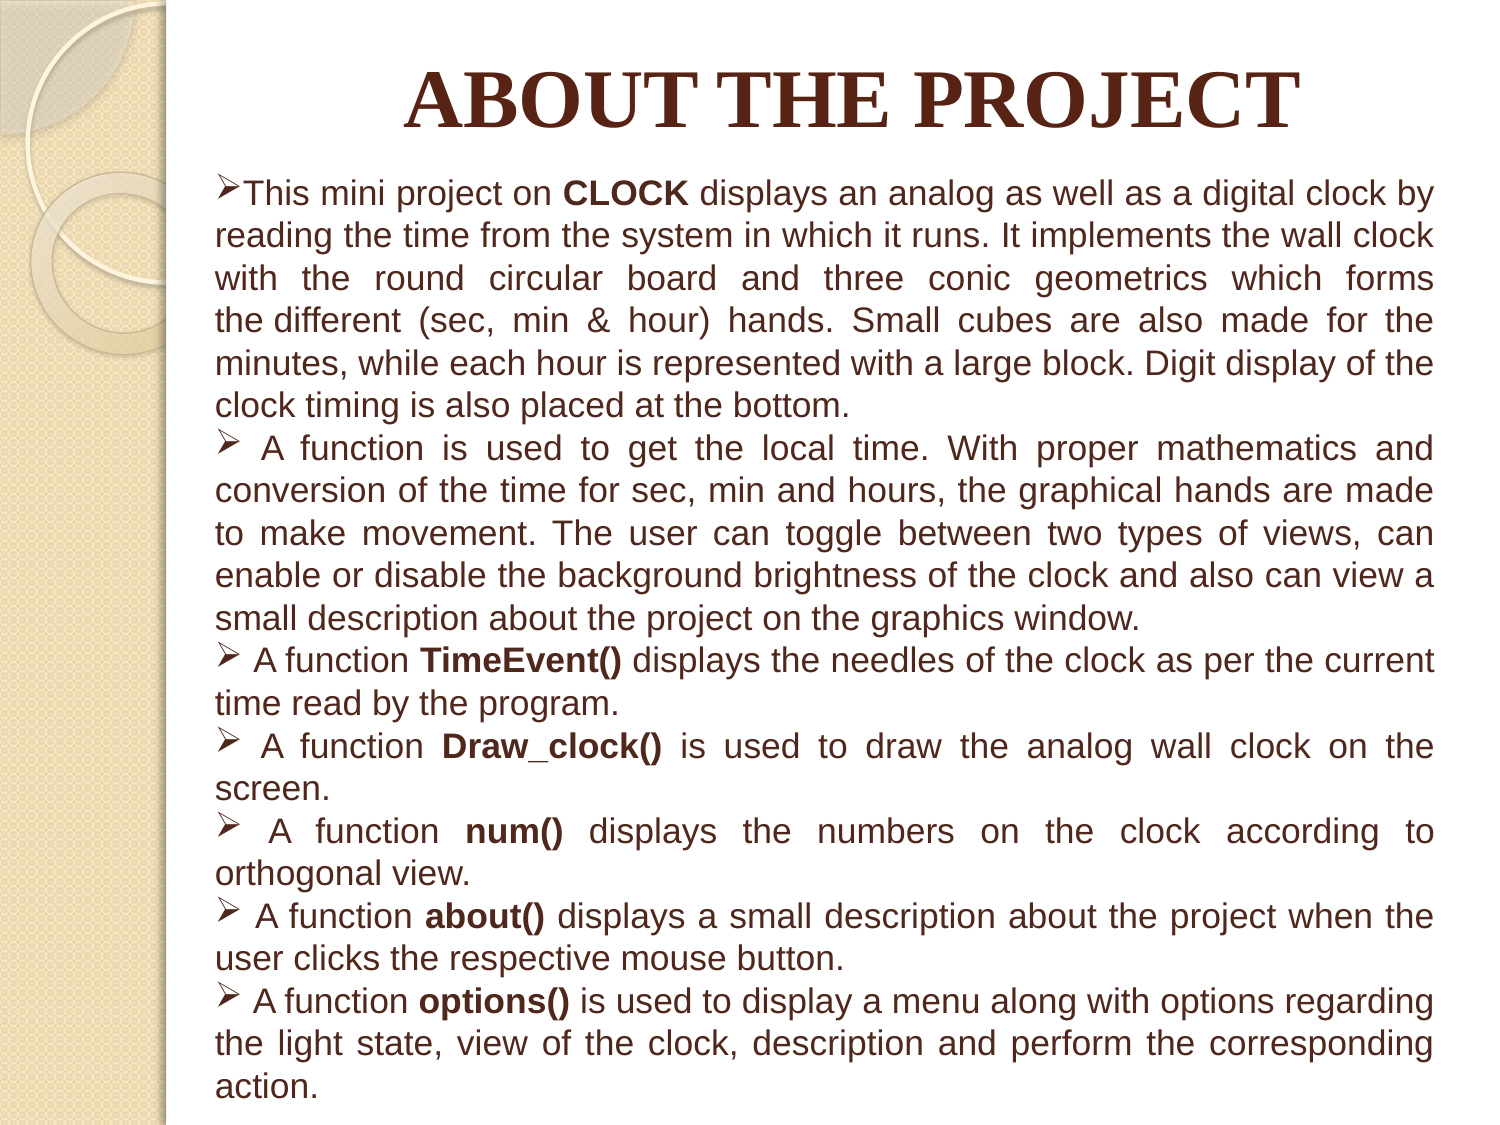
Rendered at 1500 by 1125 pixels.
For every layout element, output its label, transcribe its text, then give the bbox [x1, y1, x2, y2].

text_box This mini project on CLOCK displays an analog as well as a digital clock by reading the time from the system in which it runs. It implements the wall clock with the round circular board and three conic geometrics which forms the different (sec, min & hour) hands. Small cubes are also made for the minutes, while each hour is represented with a large block. Digit display of the clock timing is also placed at the bottom. A function is used to get the local time. With proper mathematics and conversion of the time for sec, min and hours, the graphical hands are made to make movement. The user can toggle between two types of views, can enable or disable the background brightness of the clock and also can view a small description about the project on the graphics window. A function TimeEvent() displays the needles of the clock as per the current time read by the program. A function Draw_clock() is used to draw the analog wall clock on the screen. A function num() displays the numbers on the clock according to orthogonal view. A function about() displays a small description about the project when the user clicks the respective mouse button. A function options() is used to display a menu along with options regarding the light state, view of the clock, description and perform the corresponding action. [200, 162, 1450, 1125]
title ABOUT THE PROJECT [237, 0, 1468, 188]
